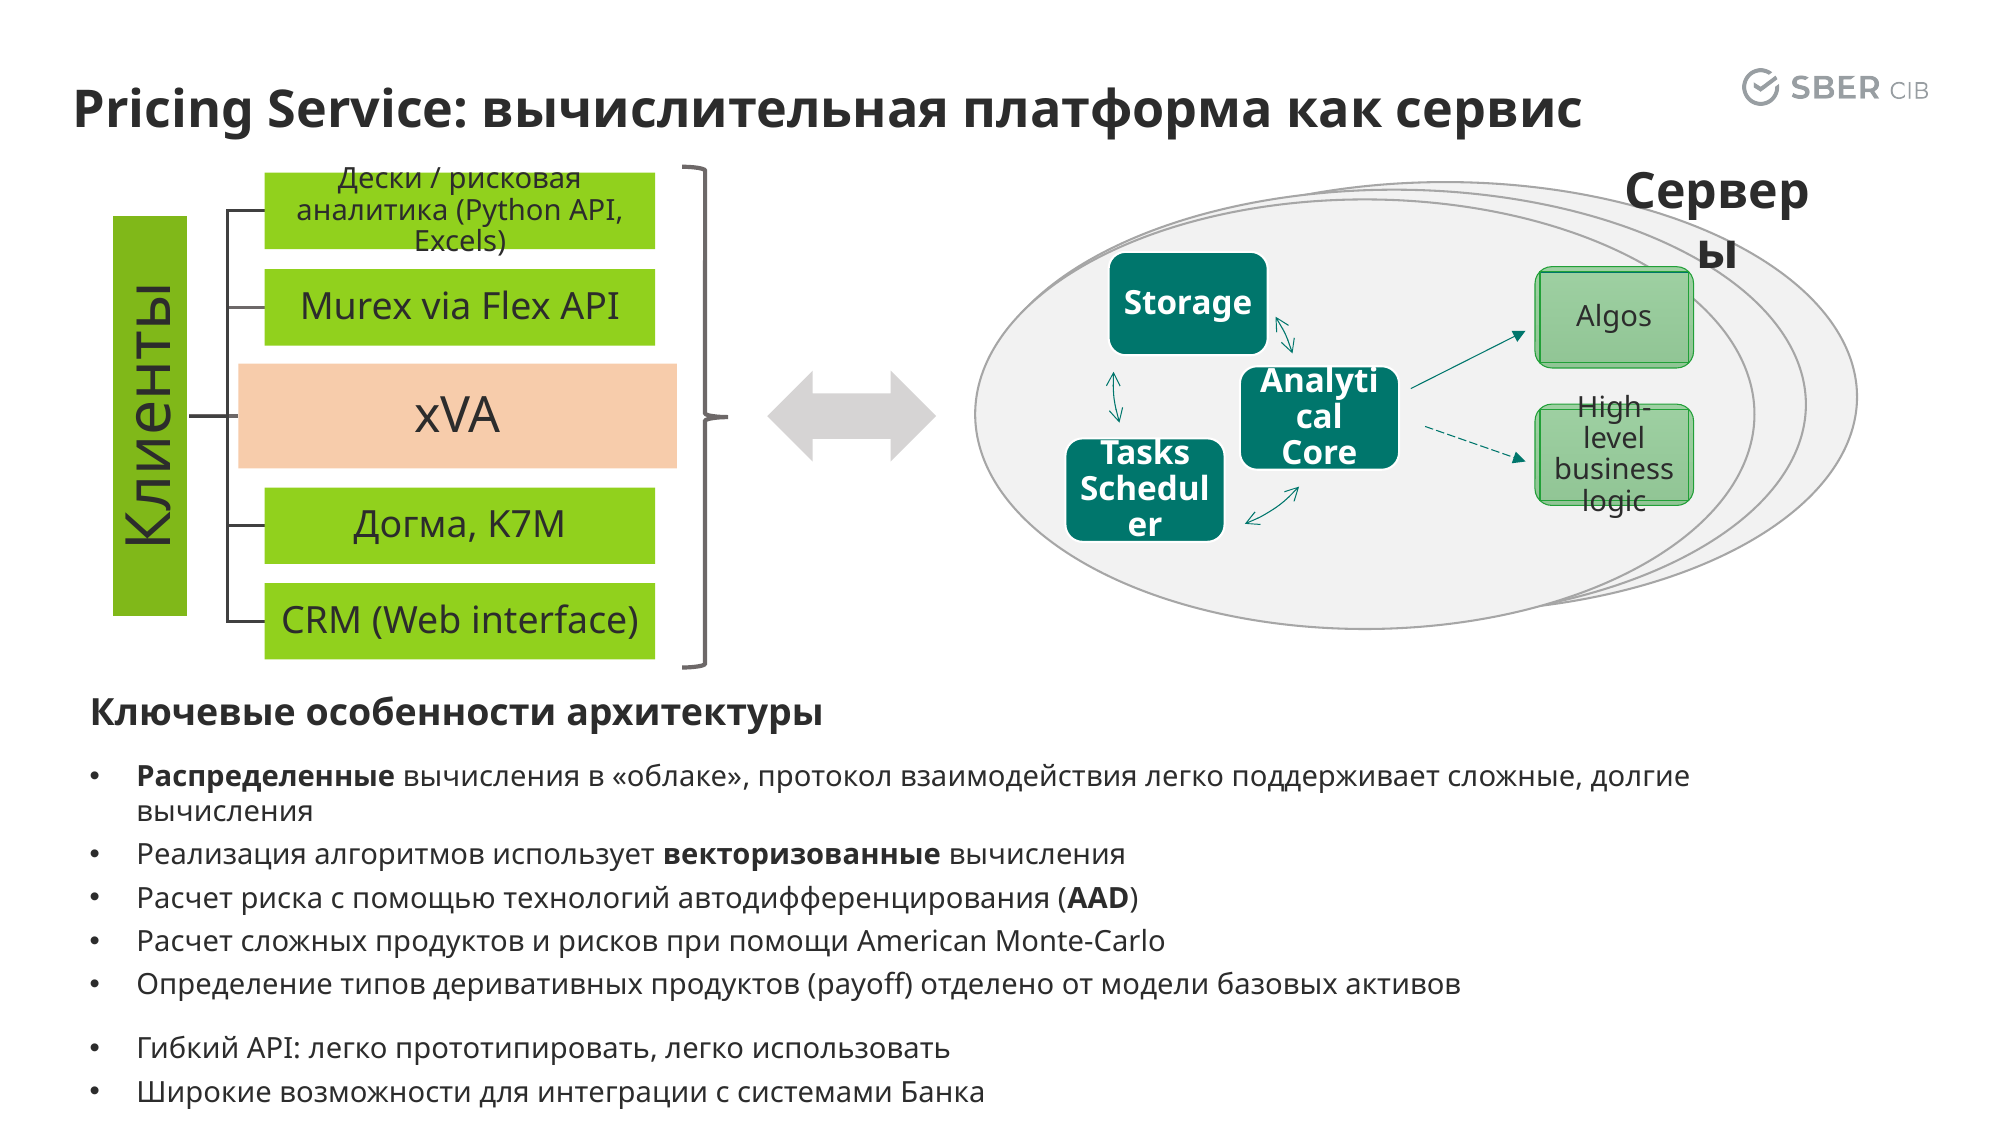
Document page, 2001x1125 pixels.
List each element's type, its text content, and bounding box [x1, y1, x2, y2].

text_box Ключевые особенности архитектуры Распределенные вычисления в «облаке», протокол взаимодействия легко поддерживает сложные, долгие вычисления Реализация алгоритмов использует векторизованные вычисления Расчет риска с помощью технологий автодифференцирования (AAD) Расчет сложных продуктов и рисков при помощи American Monte-Carlo Определение типов деривативных продуктов (payoff) отделено от модели базовых активов Гибкий API: легко прототипировать, легко использовать Широкие возможности для интеграции с системами Банка [74, 680, 1828, 1116]
title Pricing Service: вычислительная платформа как сервис [72, 75, 1798, 136]
picture [1742, 68, 1928, 106]
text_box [111, 154, 1857, 668]
